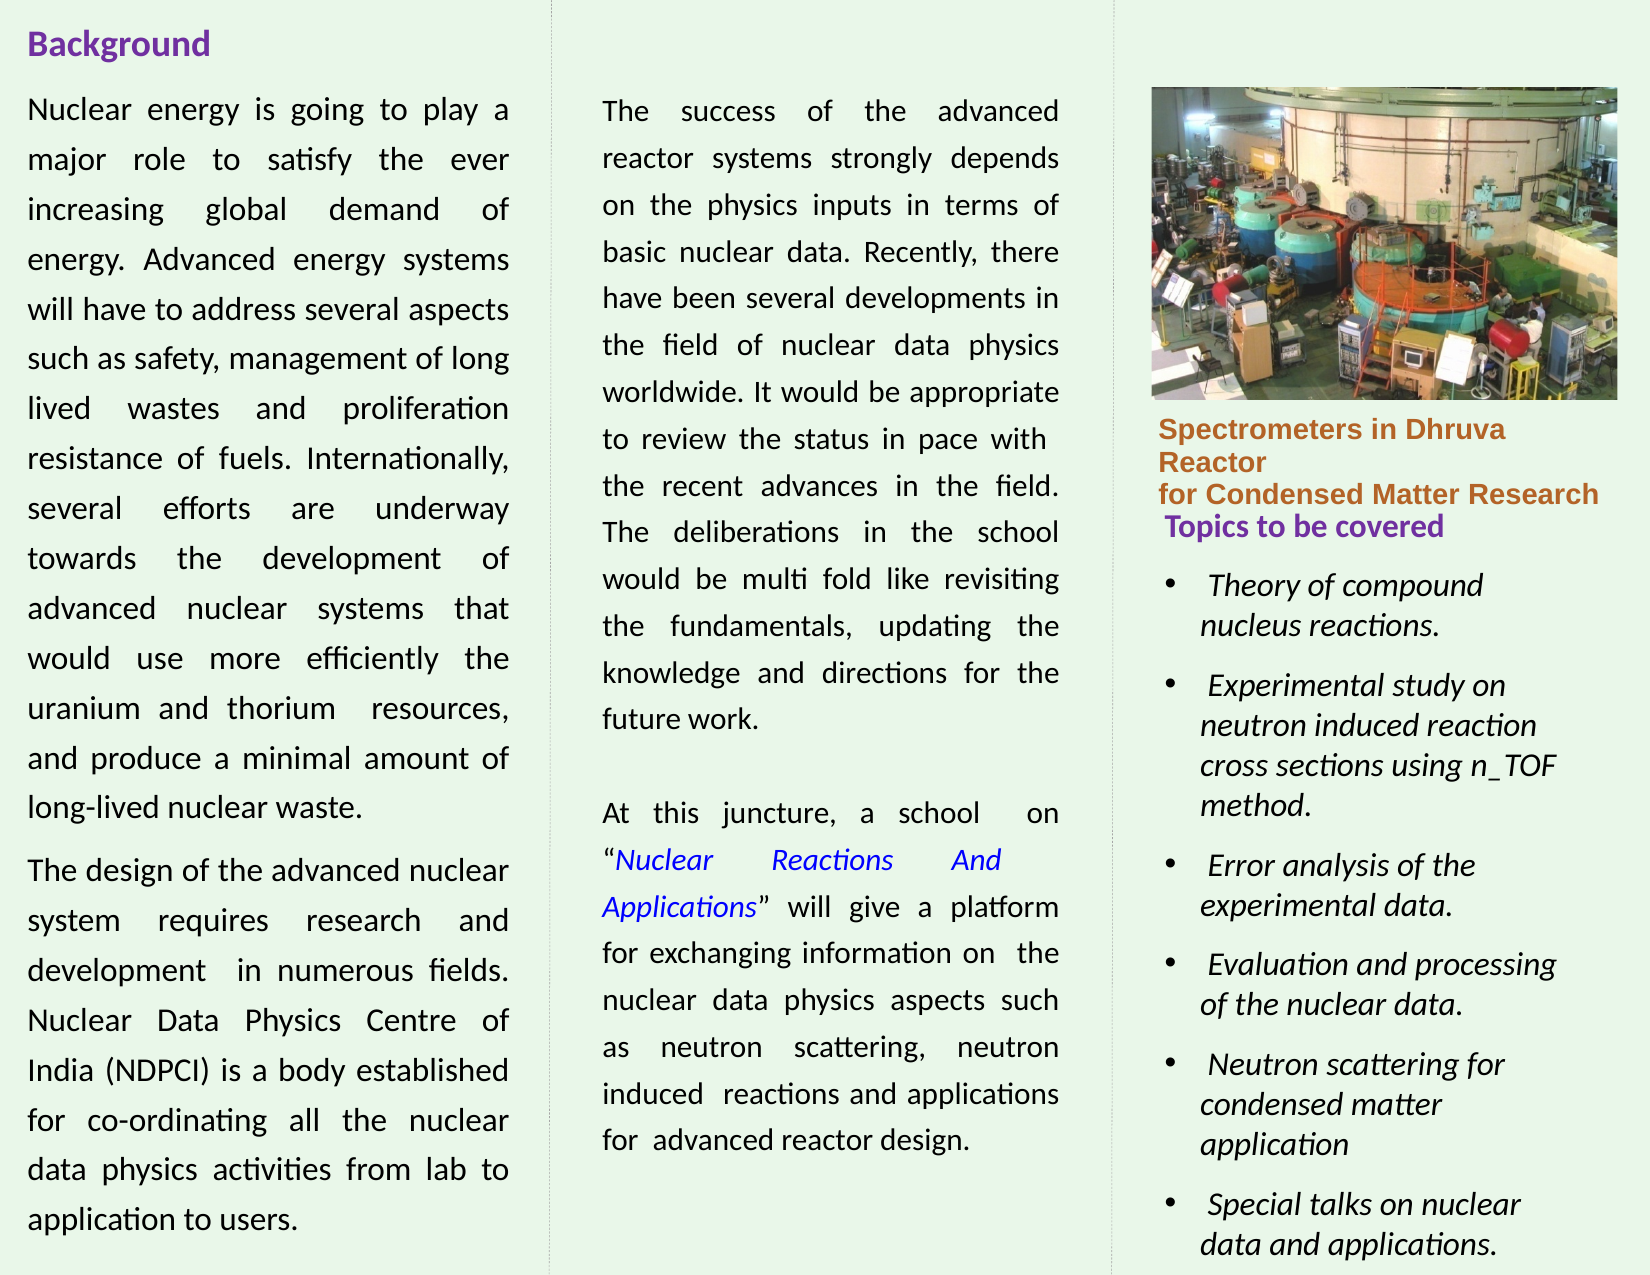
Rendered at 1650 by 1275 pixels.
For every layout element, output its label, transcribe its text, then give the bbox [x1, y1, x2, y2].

picture [1151, 87, 1618, 401]
text_box Spectrometers in Dhruva Reactor for Condensed Matter Research [1143, 405, 1638, 519]
text_box Topics to be covered Theory of compound nucleus reactions. Experimental study on neutron induced reaction cross sections using n_TOF method. Error analysis of the experimental data. Evaluation and processing of the nuclear data. Neutron scattering for condensed matter application Special talks on nuclear data and applications. [1149, 519, 1588, 1270]
text_box Background Nuclear energy is going to play a major role to satisfy the ever increasing global demand of energy. Advanced energy systems will have to address several aspects such as safety, management of long lived wastes and proliferation resistance of fuels. Internationally, several efforts are underway towards the development of advanced nuclear systems that would use more efficiently the uranium and thorium resources, and produce a minimal amount of long-lived nuclear waste. The design of the advanced nuclear system requires research and development in numerous fields. Nuclear Data Physics Centre of India (NDPCI) is a body established for co-ordinating all the nuclear data physics activities from lab to application to users. [12, 15, 525, 1246]
text_box The success of the advanced reactor systems strongly depends on the physics inputs in terms of basic nuclear data. Recently, there have been several developments in the field of nuclear data physics worldwide. It would be appropriate to review the status in pace with the recent advances in the field. The deliberations in the school would be multi fold like revisiting the fundamentals, updating the knowledge and directions for the future work. At this juncture, a school on “Nuclear Reactions And Applications” will give a platform for exchanging information on the nuclear data physics aspects such as neutron scattering, neutron induced reactions and applications for advanced reactor design. [587, 73, 1075, 1235]
